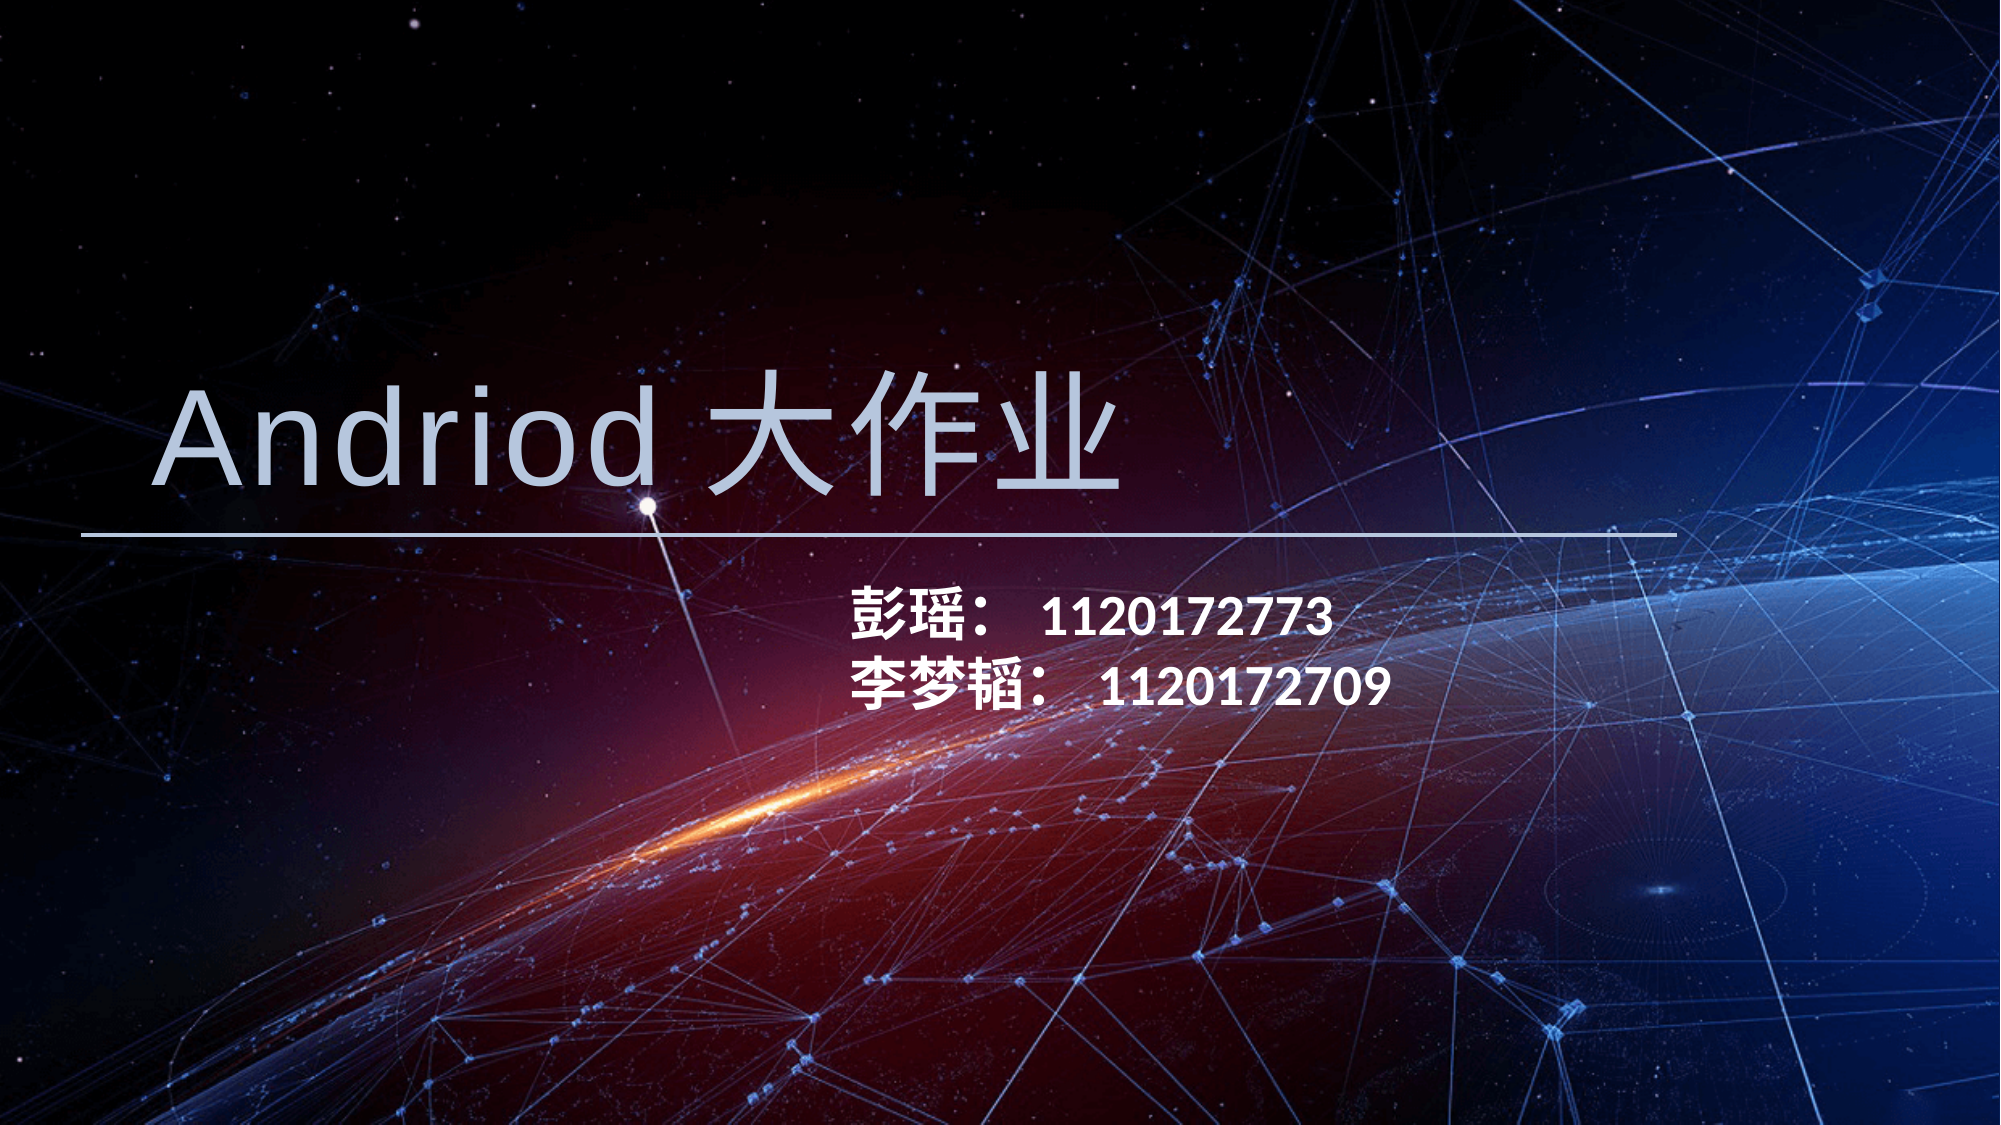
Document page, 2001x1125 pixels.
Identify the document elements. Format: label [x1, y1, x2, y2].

text_box [80, 340, 1727, 607]
picture [0, 0, 1999, 1125]
